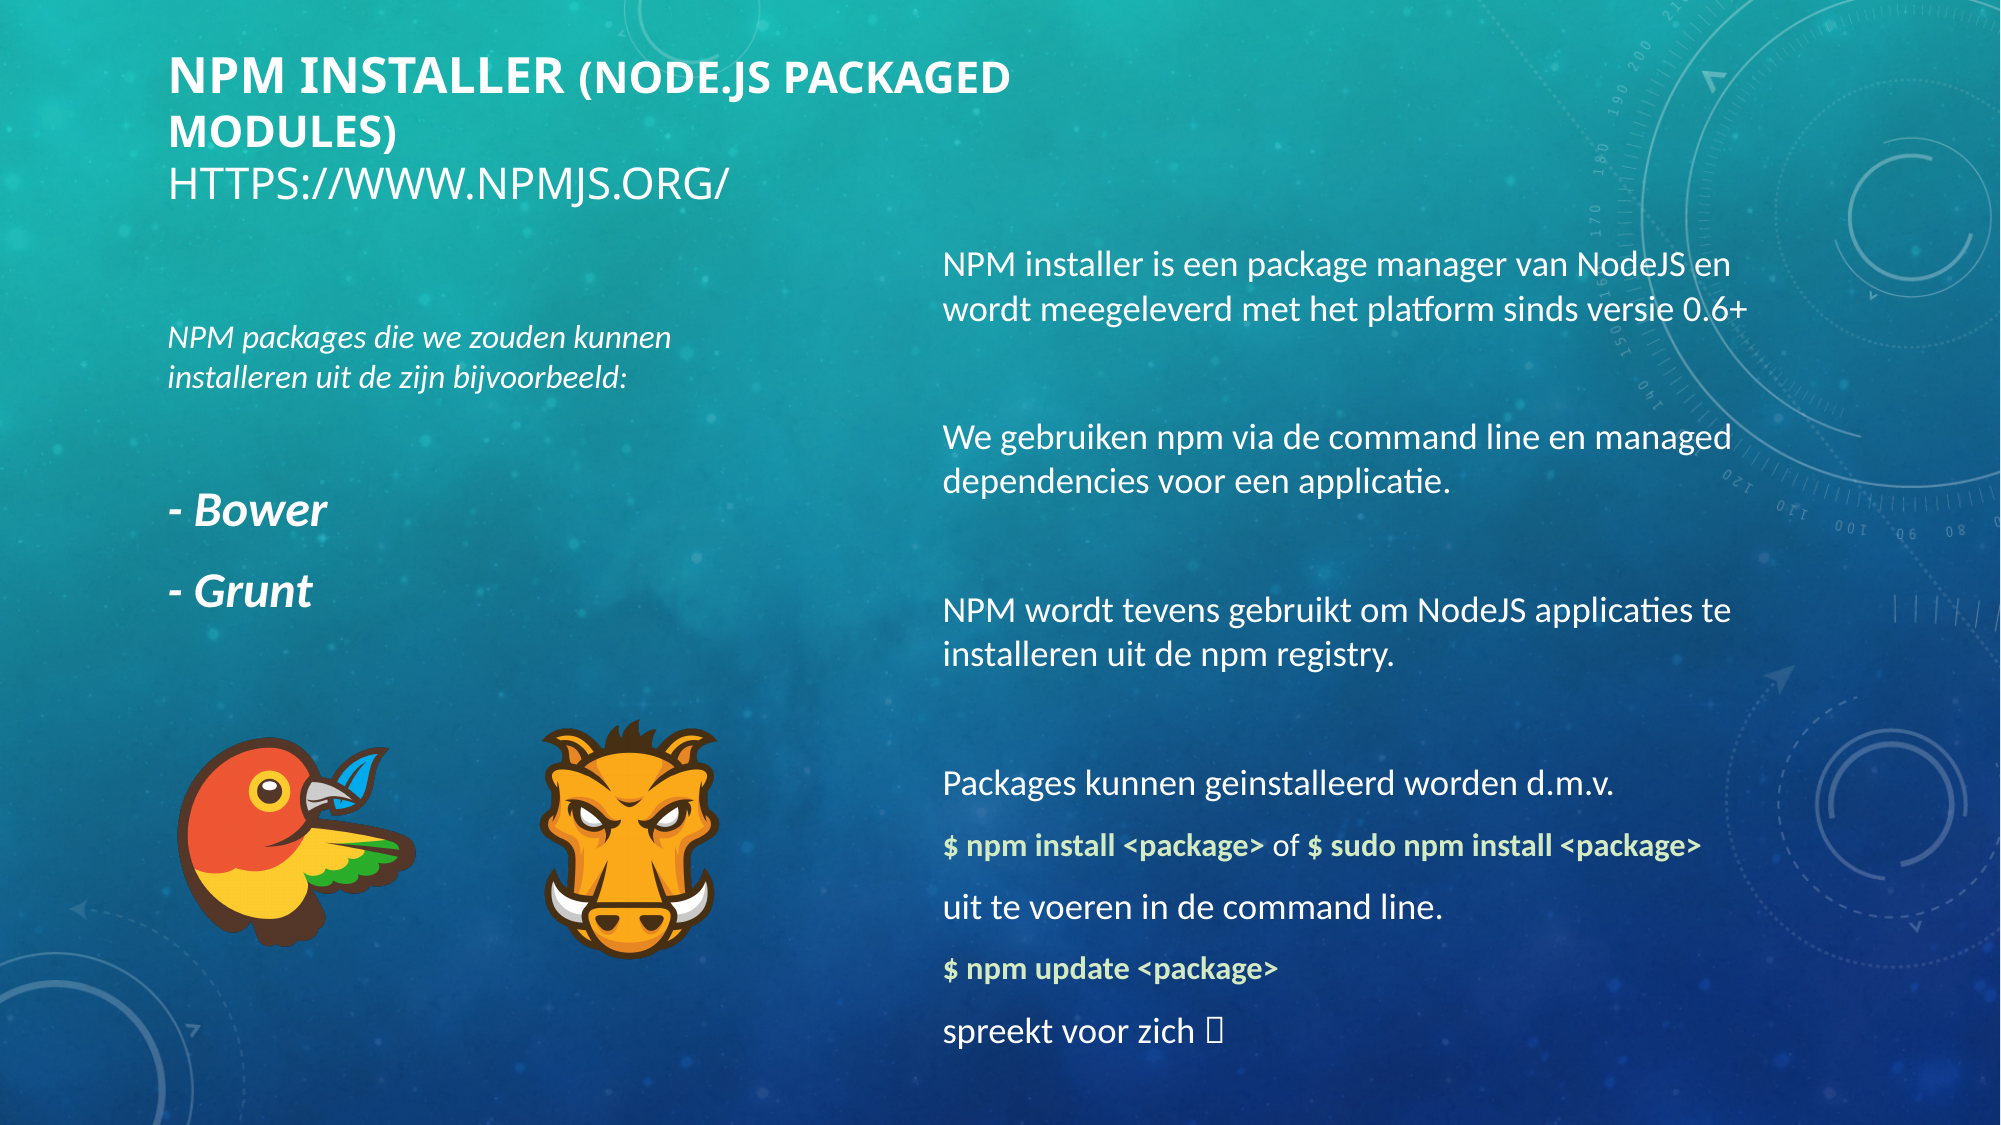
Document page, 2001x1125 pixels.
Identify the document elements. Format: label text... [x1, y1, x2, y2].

picture [0, 0, 2001, 1125]
list NPM packages die we zouden kunnen installeren uit de zijn bijvoorbeeld: - Bower - Grunt [152, 308, 711, 646]
title NPM Installer (Node.JS Packaged Modules) https://www.npmjs.org/ [152, 0, 1223, 216]
list NPM installer is een package manager van NodeJS en wordt meegeleverd met het platform sinds versie 0.6+ We gebruiken npm via de command line en managed dependencies voor een applicatie. NPM wordt tevens gebruikt om NodeJS applicaties te installeren uit de npm registry. Packages kunnen geinstalleerd worden d.m.v. $ npm install <package> of $ sudo npm install <package> uit te voeren in de command line. $ npm update <package> spreekt voor zich  [927, 215, 1780, 1076]
